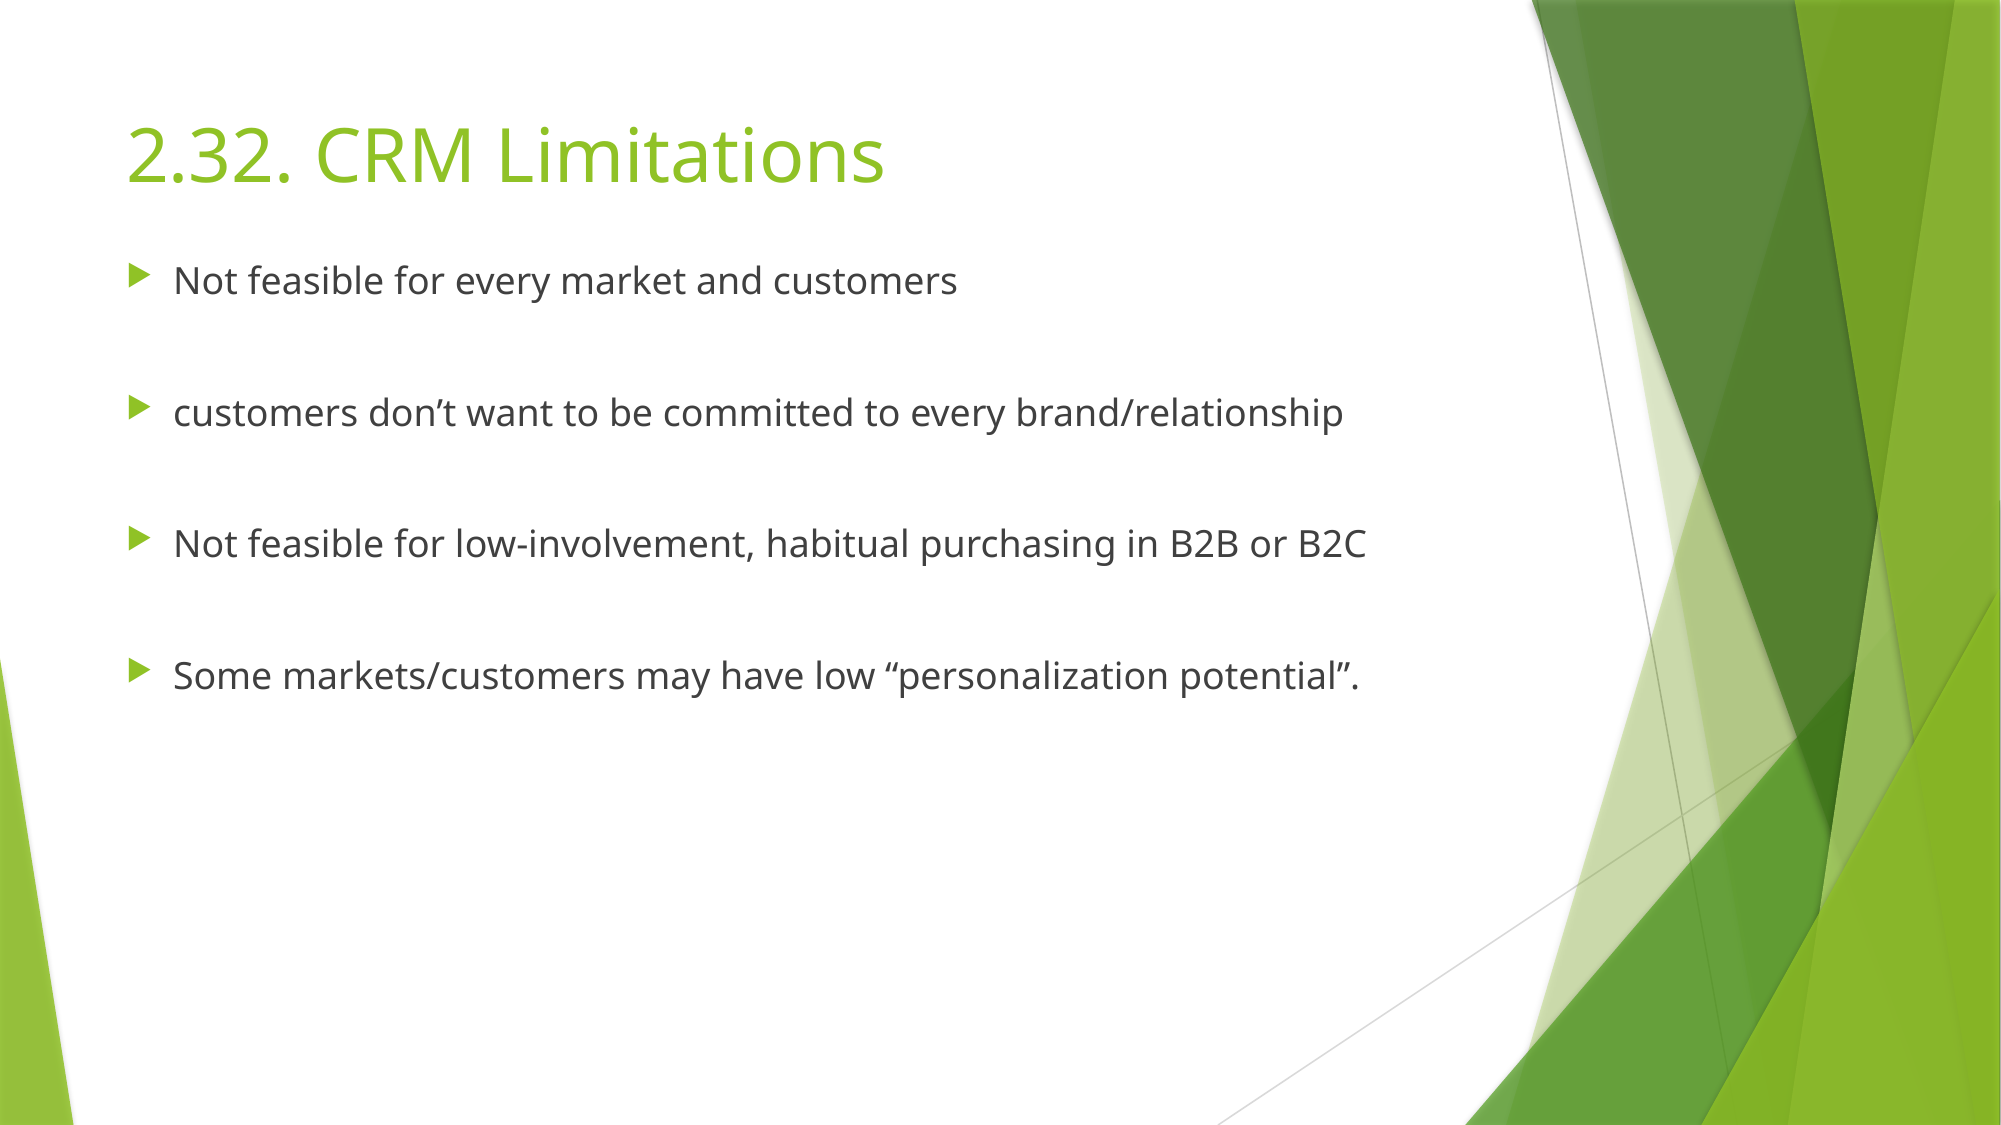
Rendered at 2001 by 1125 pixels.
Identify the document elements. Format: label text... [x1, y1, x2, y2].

list Not feasible for every market and customers customers don’t want to be committed to every brand/relationship Not feasible for low-involvement, habitual purchasing in B2B or B2C Some markets/customers may have low “personalization potential”. [111, 249, 1522, 991]
title 2.32. CRM Limitations [111, 99, 1522, 249]
